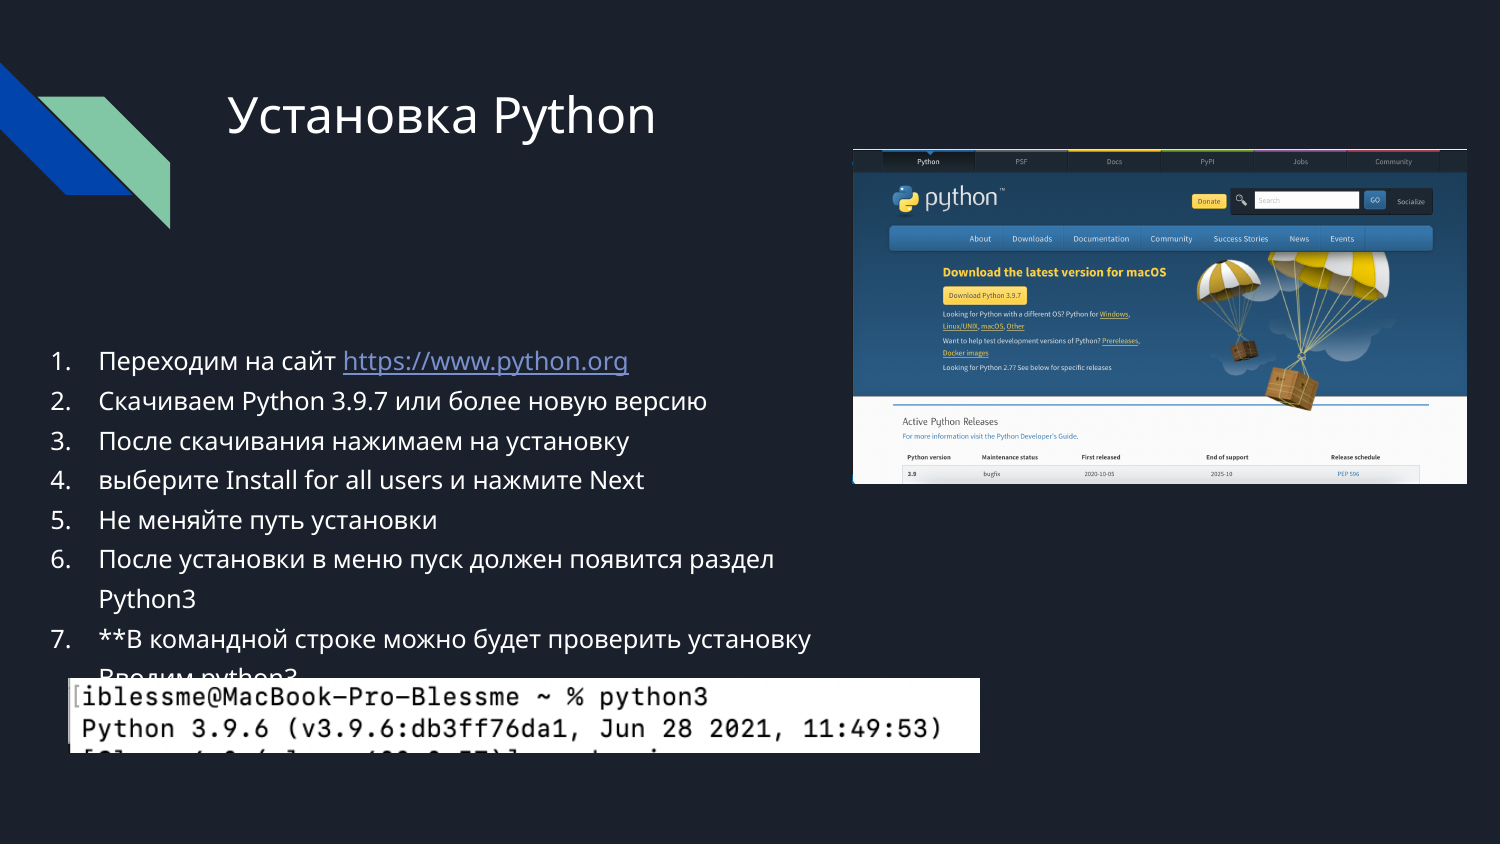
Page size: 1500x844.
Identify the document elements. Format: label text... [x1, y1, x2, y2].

list Переходим на сайт https://www.python.org Скачиваем Python 3.9.7 или более новую версию После скачивания нажимаем на установку выберите Install for all users и нажмите Next Не меняйте путь установки После установки в меню пуск должен появится раздел Python3 **В командной строке можно будет проверить установку Вводим python3 [12, 323, 836, 720]
picture [852, 149, 1467, 485]
picture [68, 678, 981, 753]
title Установка Python [212, 64, 836, 310]
